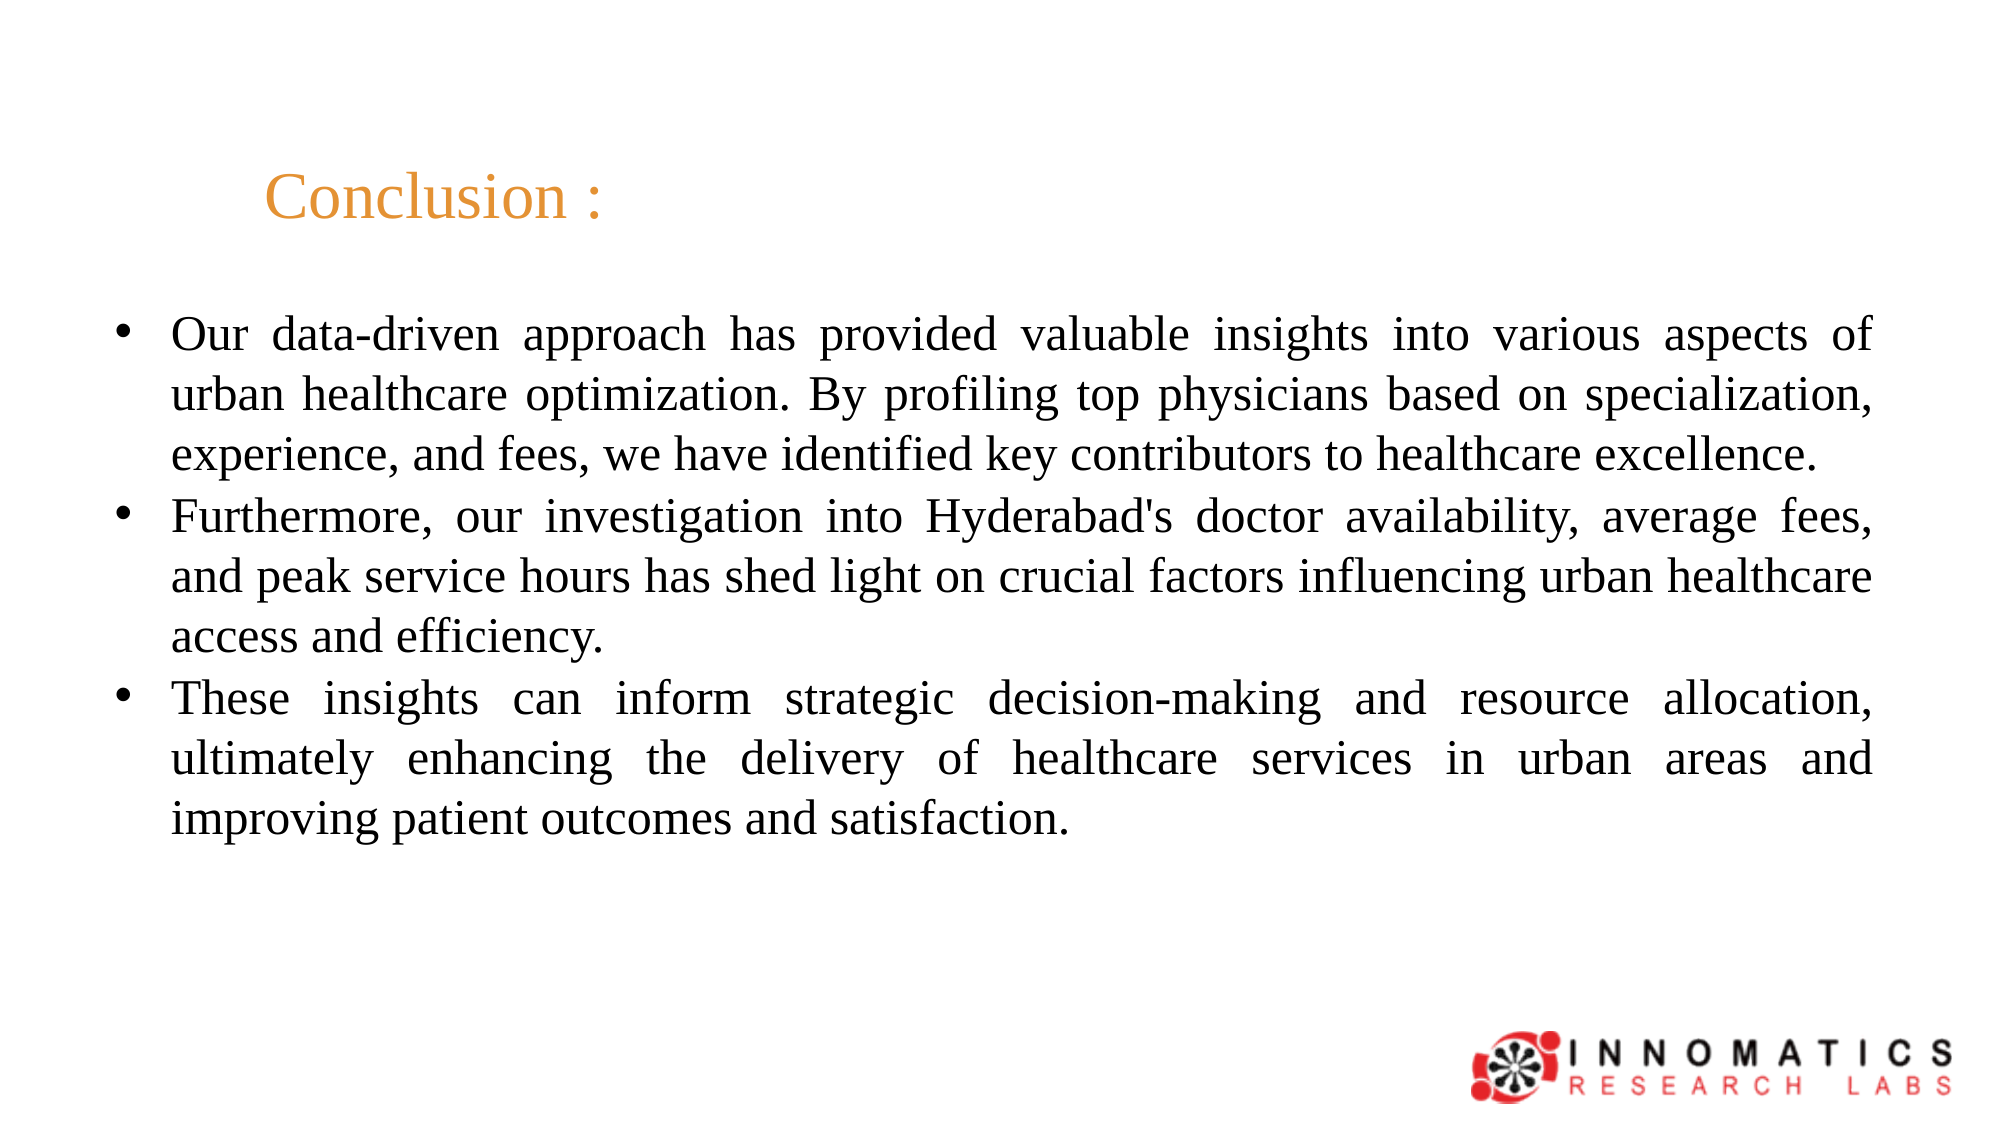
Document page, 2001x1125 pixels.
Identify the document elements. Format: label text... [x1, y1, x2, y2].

title Conclusion : [262, 149, 659, 298]
picture [1471, 1031, 1954, 1104]
text_box Our data-driven approach has provided valuable insights into various aspects of urban healthcare optimization. By profiling top physicians based on specialization, experience, and fees, we have identified key contributors to healthcare excellence. Furthermore, our investigation into Hyderabad's doctor availability, average fees, and peak service hours has shed light on crucial factors influencing urban healthcare access and efficiency. These insights can inform strategic decision-making and resource allocation, ultimately enhancing the delivery of healthcare services in urban areas and improving patient outcomes and satisfaction. [112, 298, 1875, 845]
